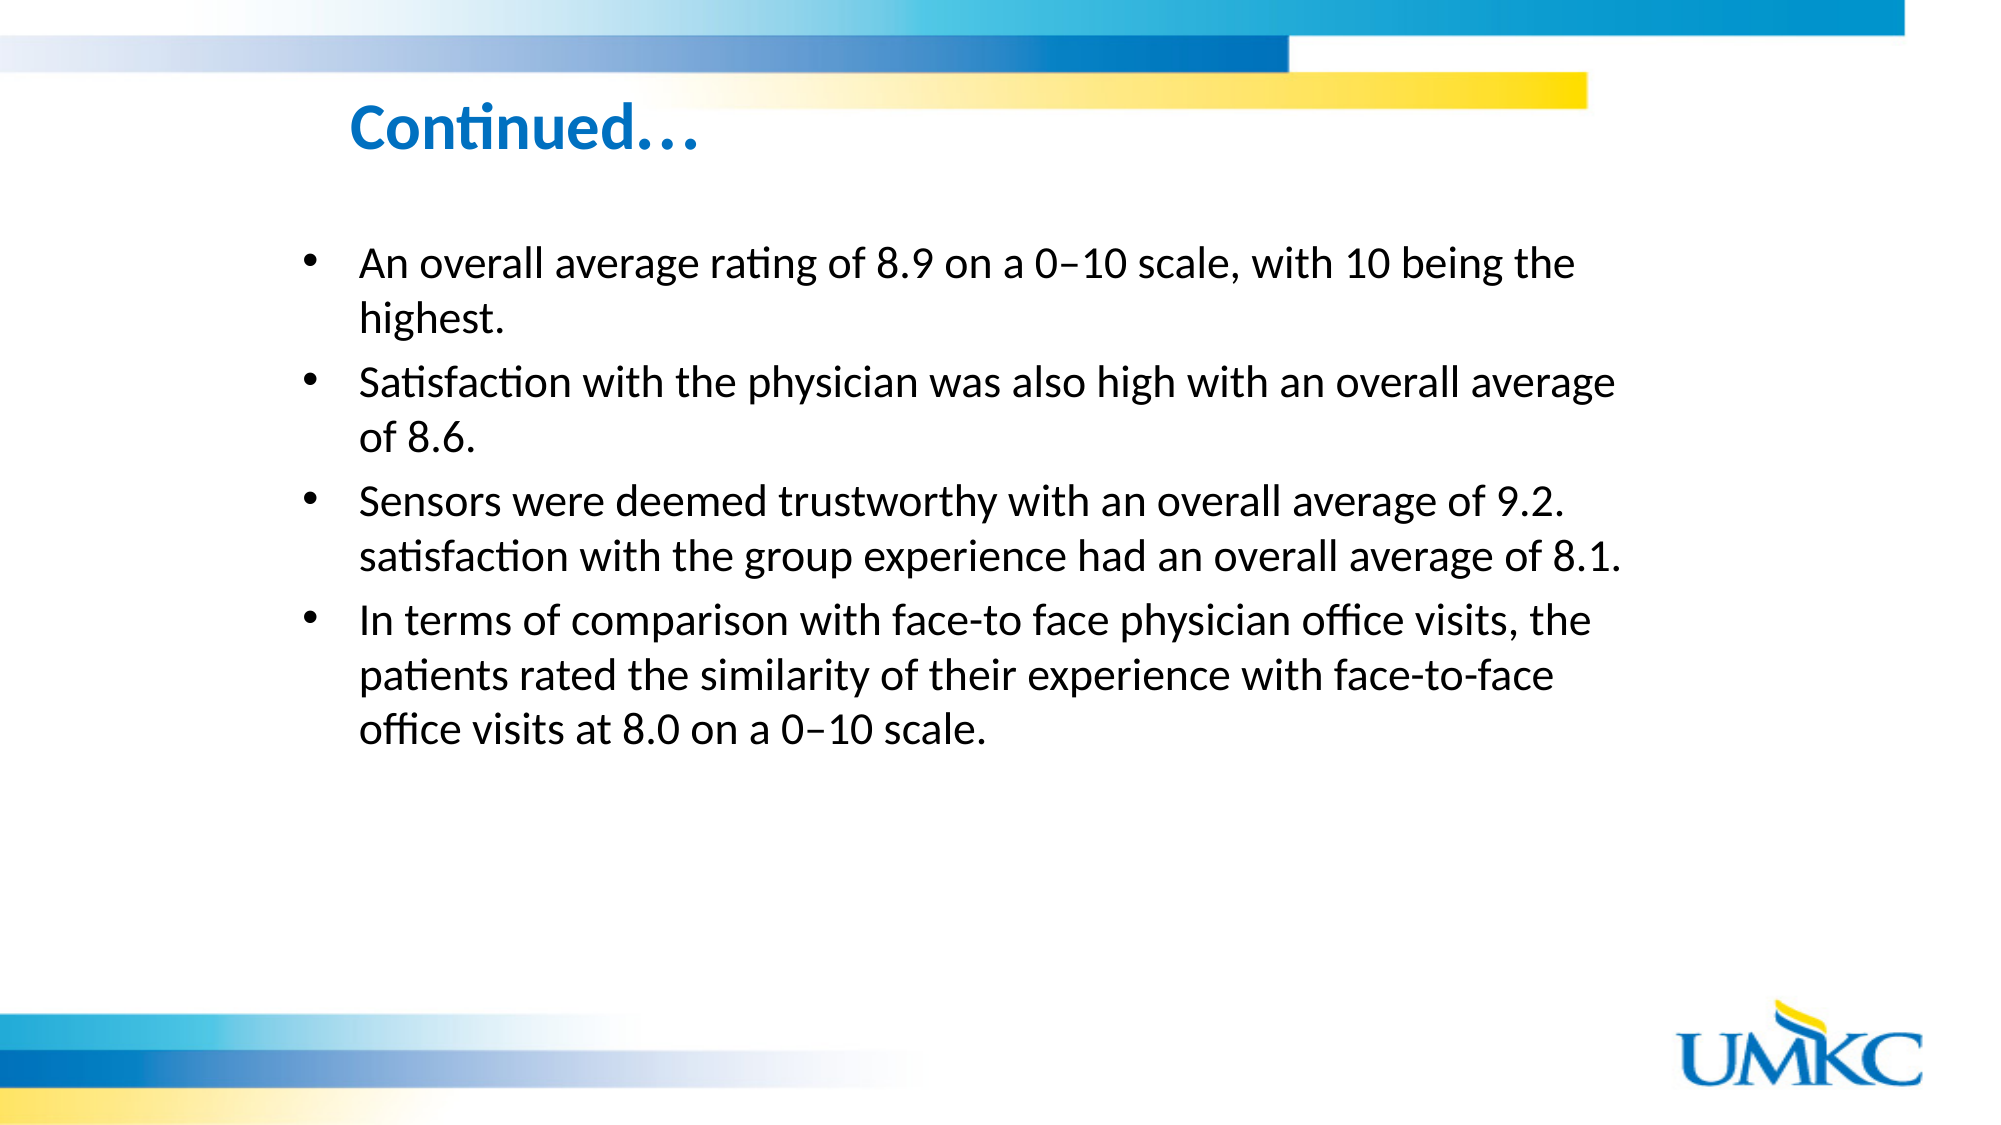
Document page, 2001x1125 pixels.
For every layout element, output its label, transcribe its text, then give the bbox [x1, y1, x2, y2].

picture [0, 0, 2001, 1125]
list An overall average rating of 8.9 on a 0–10 scale, with 10 being the highest. Satisfaction with the physician was also high with an overall average of 8.6. Sensors were deemed trustworthy with an overall average of 9.2. satisfaction with the group experience had an overall average of 8.1. In terms of comparison with face-to face physician office visits, the patients rated the similarity of their experience with face-to-face office visits at 8.0 on a 0–10 scale. [287, 224, 1675, 1005]
title Continued… [0, 50, 1213, 221]
